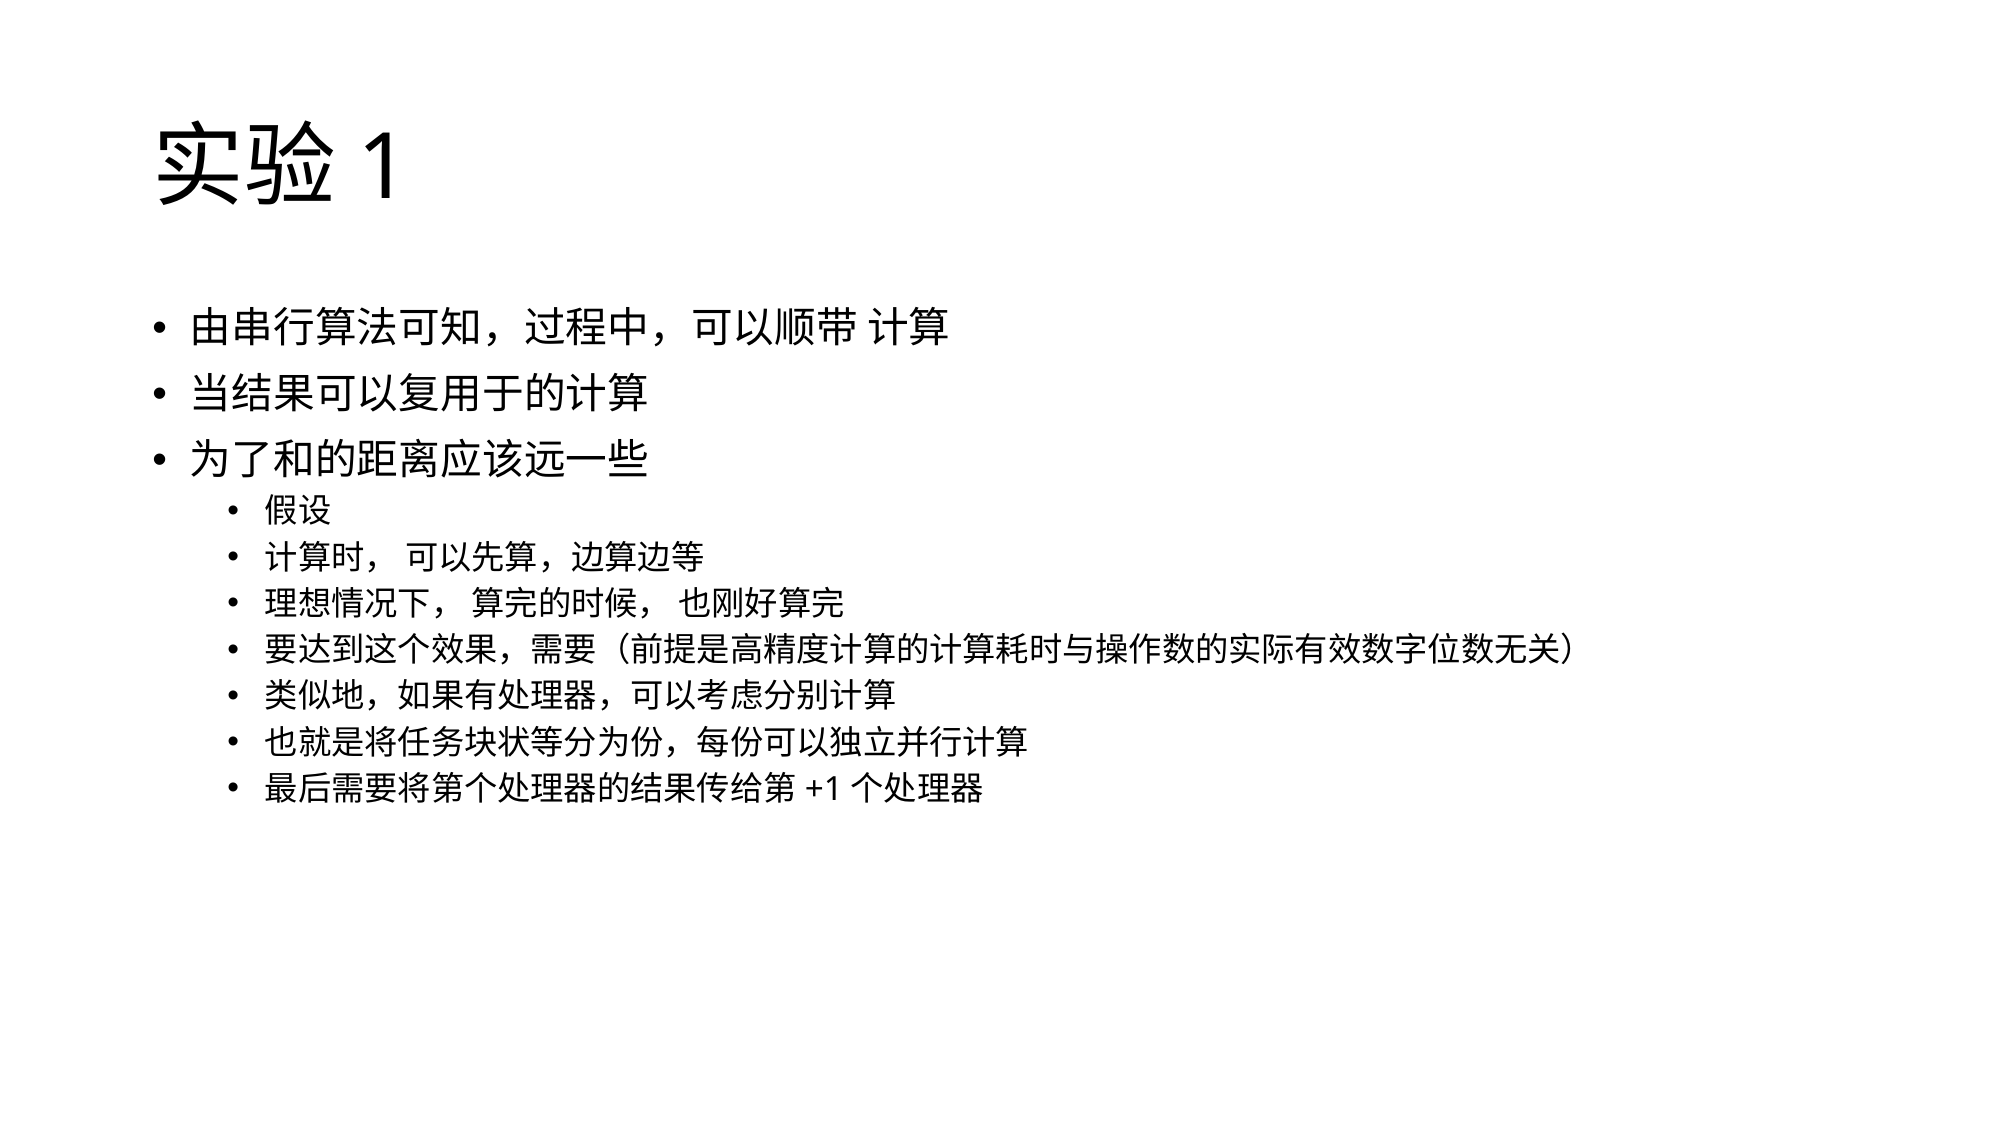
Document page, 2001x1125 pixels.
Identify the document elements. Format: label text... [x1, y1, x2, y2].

title 实验1 [137, 59, 1863, 278]
